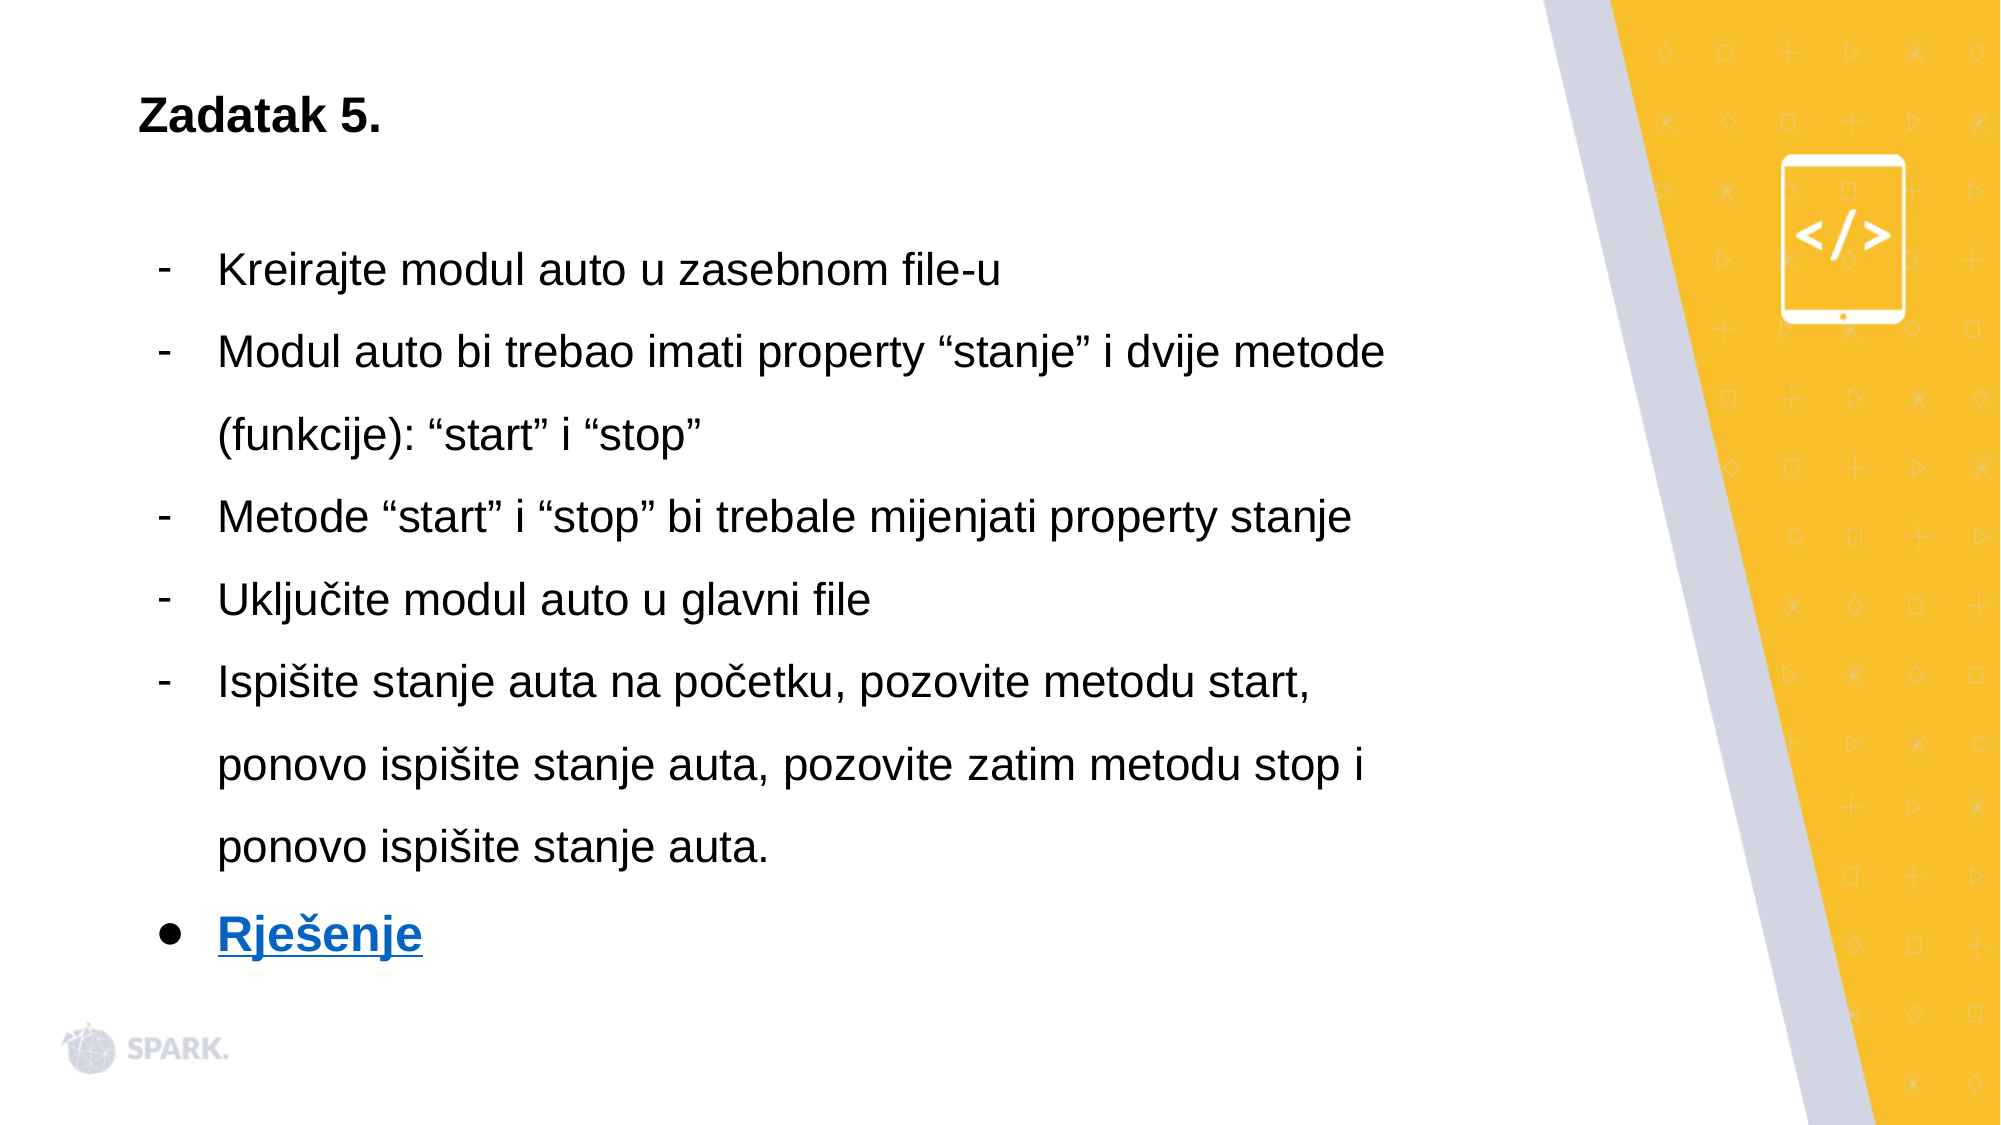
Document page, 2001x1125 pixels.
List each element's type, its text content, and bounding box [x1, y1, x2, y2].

picture [0, 0, 2001, 1125]
text_box Zadatak 5. [123, 56, 1462, 170]
subtitle Kreirajte modul auto u zasebnom file-u Modul auto bi trebao imati property “stanje” i dvije metode (funkcije): “start” i “stop” Metode “start” i “stop” bi trebale mijenjati property stanje Uključite modul auto u glavni file Ispišite stanje auta na početku, pozovite metodu start, ponovo ispišite stanje auta, pozovite zatim metodu stop i ponovo ispišite stanje auta. Rješenje [127, 204, 1462, 899]
